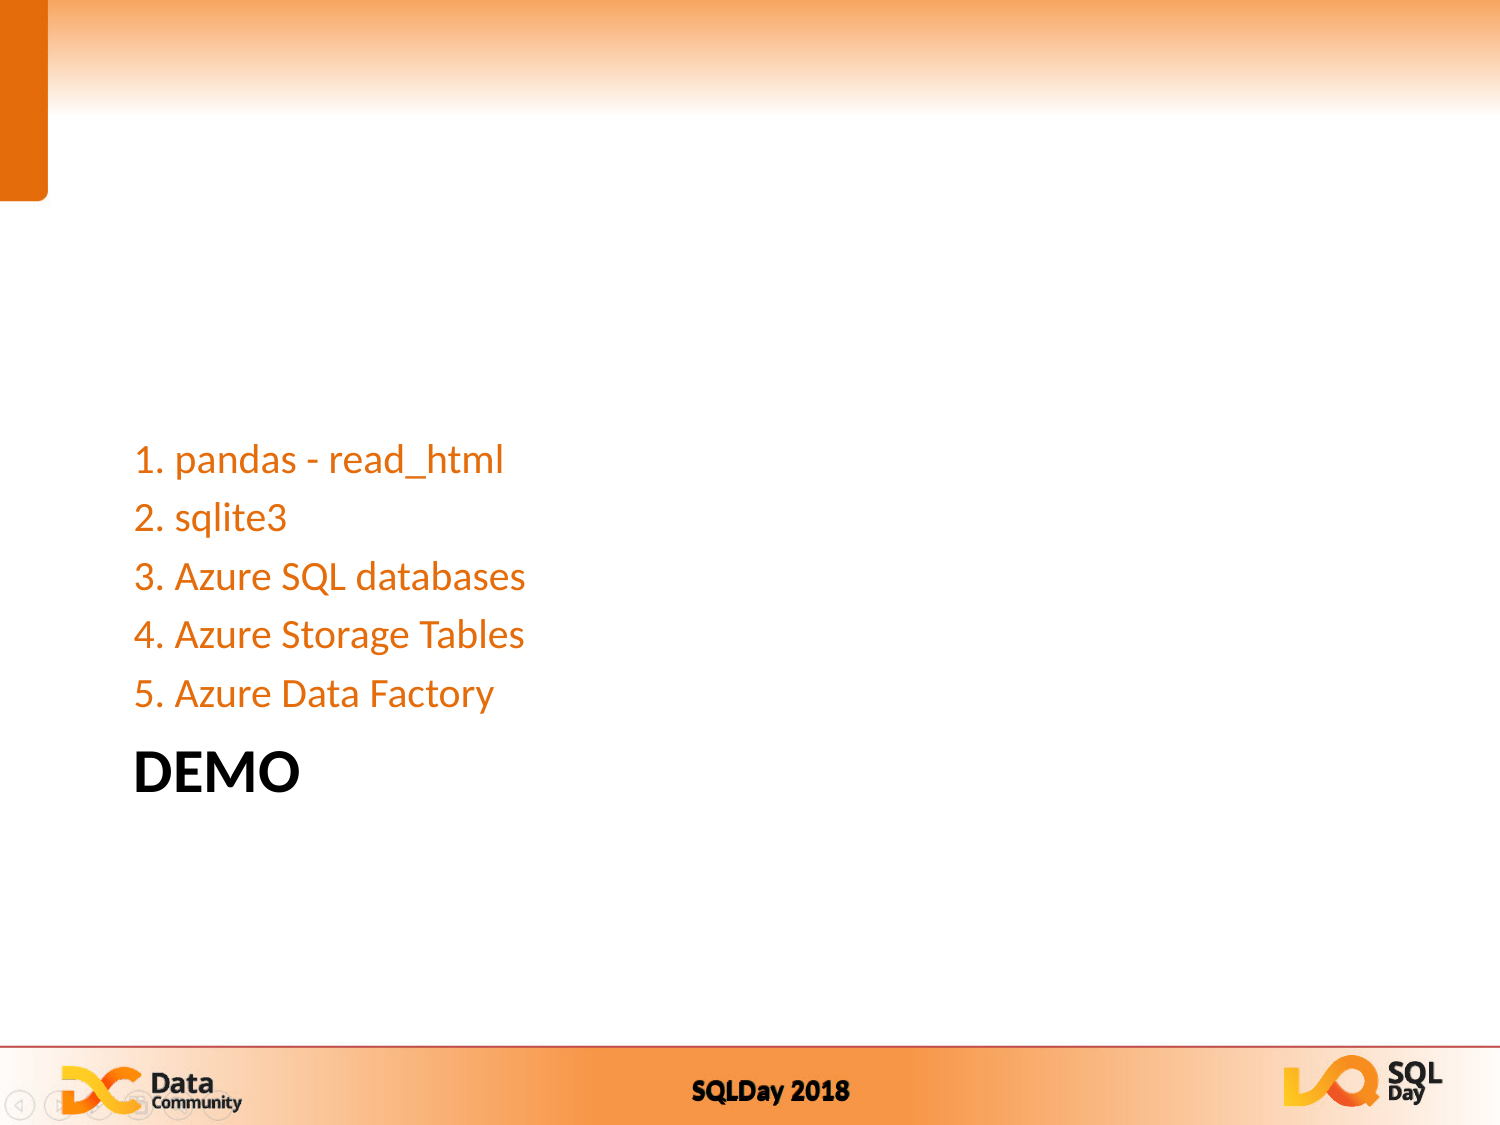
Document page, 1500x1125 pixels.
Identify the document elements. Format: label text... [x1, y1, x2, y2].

list 1. pandas - read_html 2. sqlite3 3. Azure SQL databases 4. Azure Storage Tables 5. Azure Data Factory [118, 314, 1394, 723]
title DEMO [118, 723, 1394, 947]
picture [0, 0, 1500, 1125]
